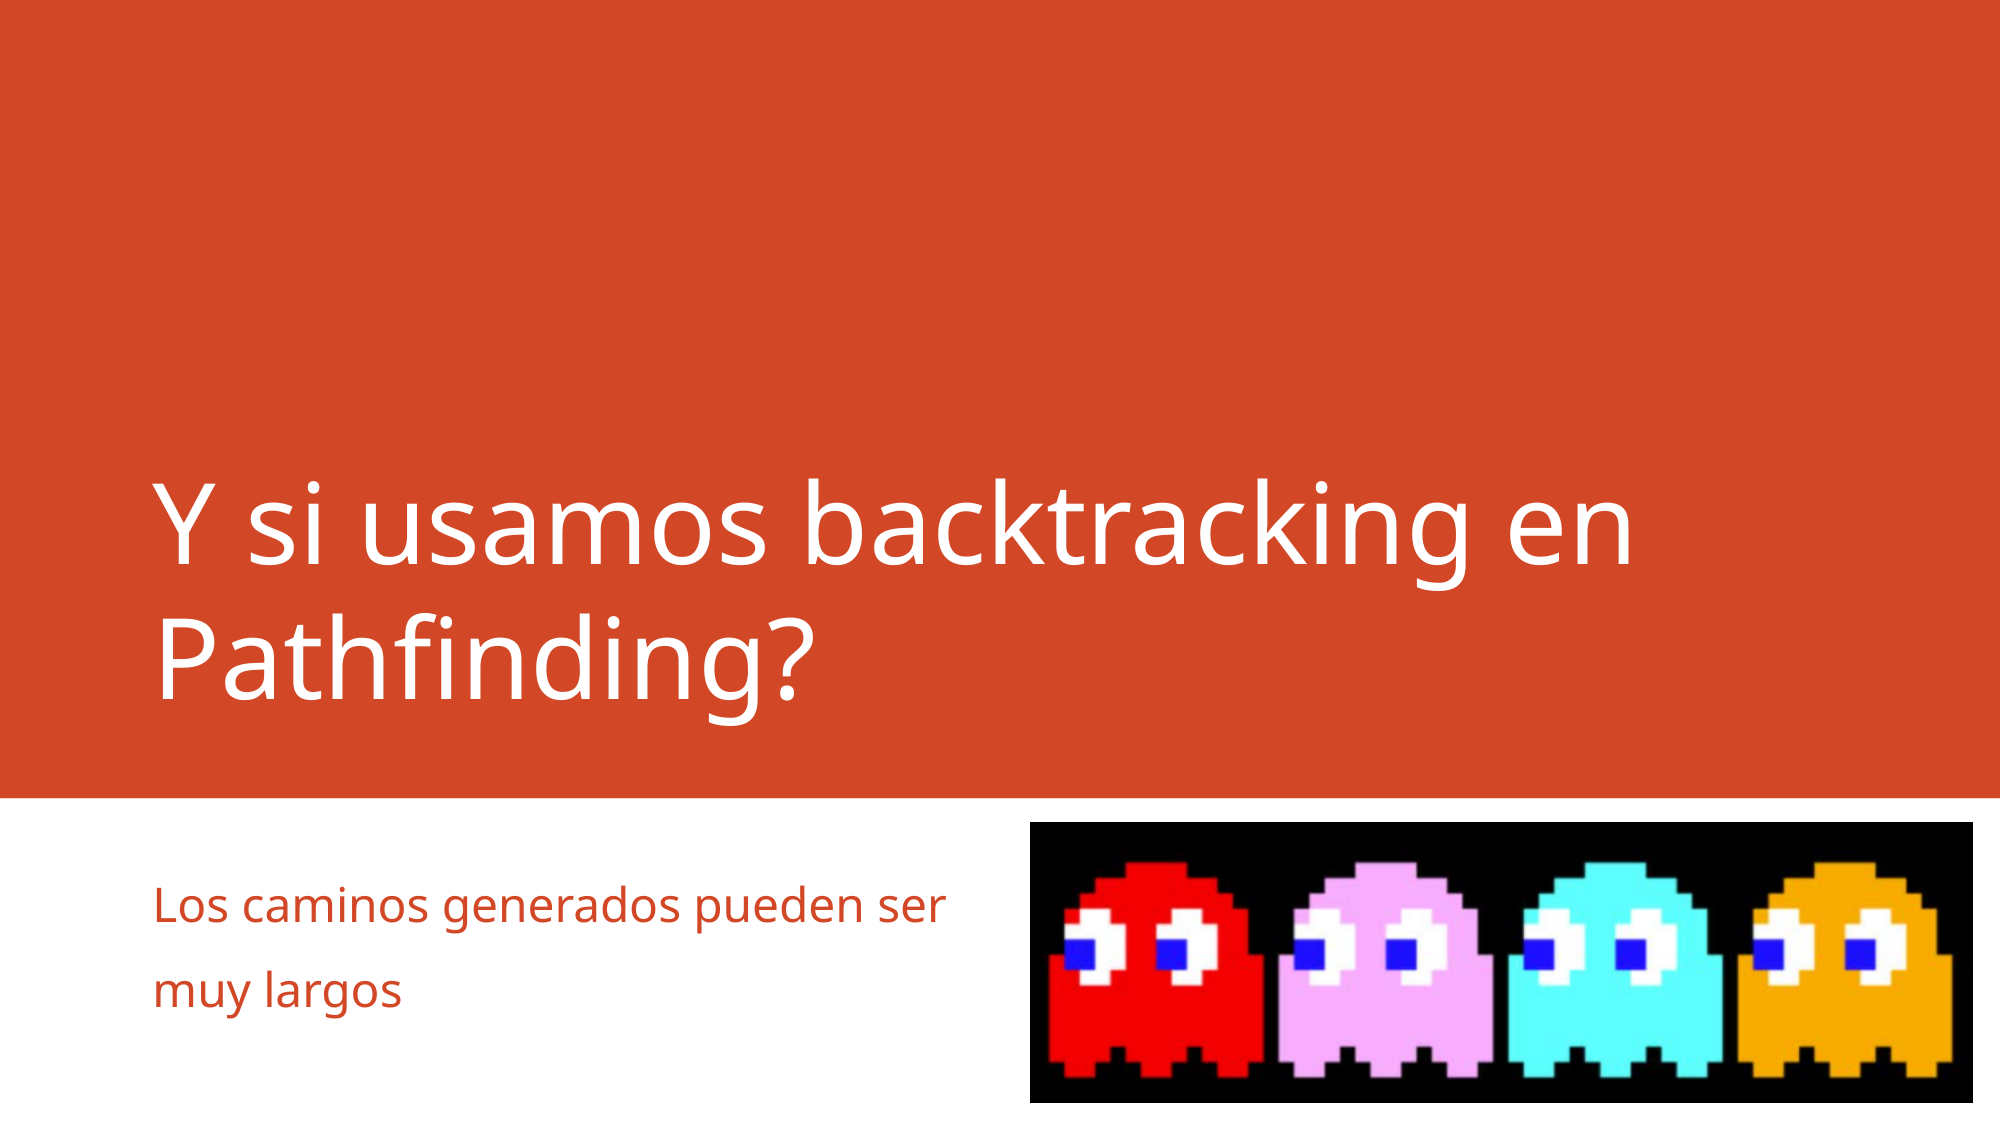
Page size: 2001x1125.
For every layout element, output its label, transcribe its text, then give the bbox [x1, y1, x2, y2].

picture [1030, 822, 1973, 1103]
title Y si usamos backtracking en Pathfinding? [137, 338, 1863, 730]
subtitle Los caminos generados pueden ser muy largos [137, 838, 1015, 1025]
